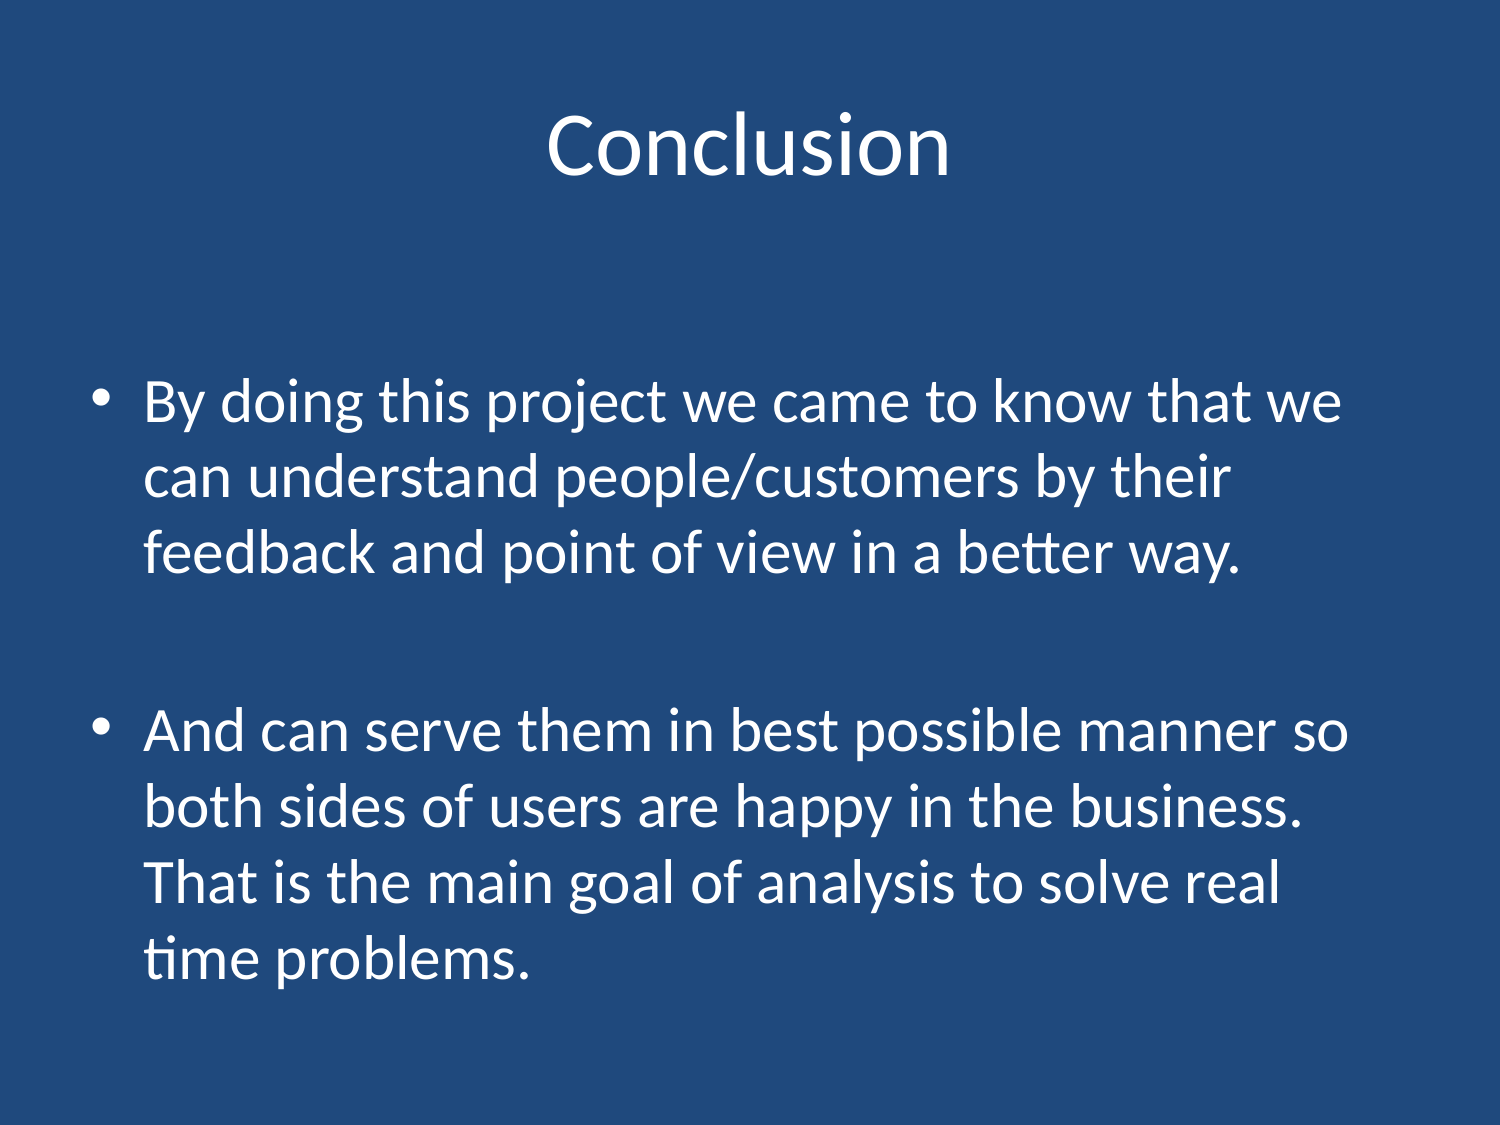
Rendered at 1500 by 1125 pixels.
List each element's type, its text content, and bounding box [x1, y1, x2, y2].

list By doing this project we came to know that we can understand people/customers by their feedback and point of view in a better way. And can serve them in best possible manner so both sides of users are happy in the business. That is the main goal of analysis to solve real time problems. [75, 262, 1425, 1005]
title Conclusion [75, 45, 1425, 233]
